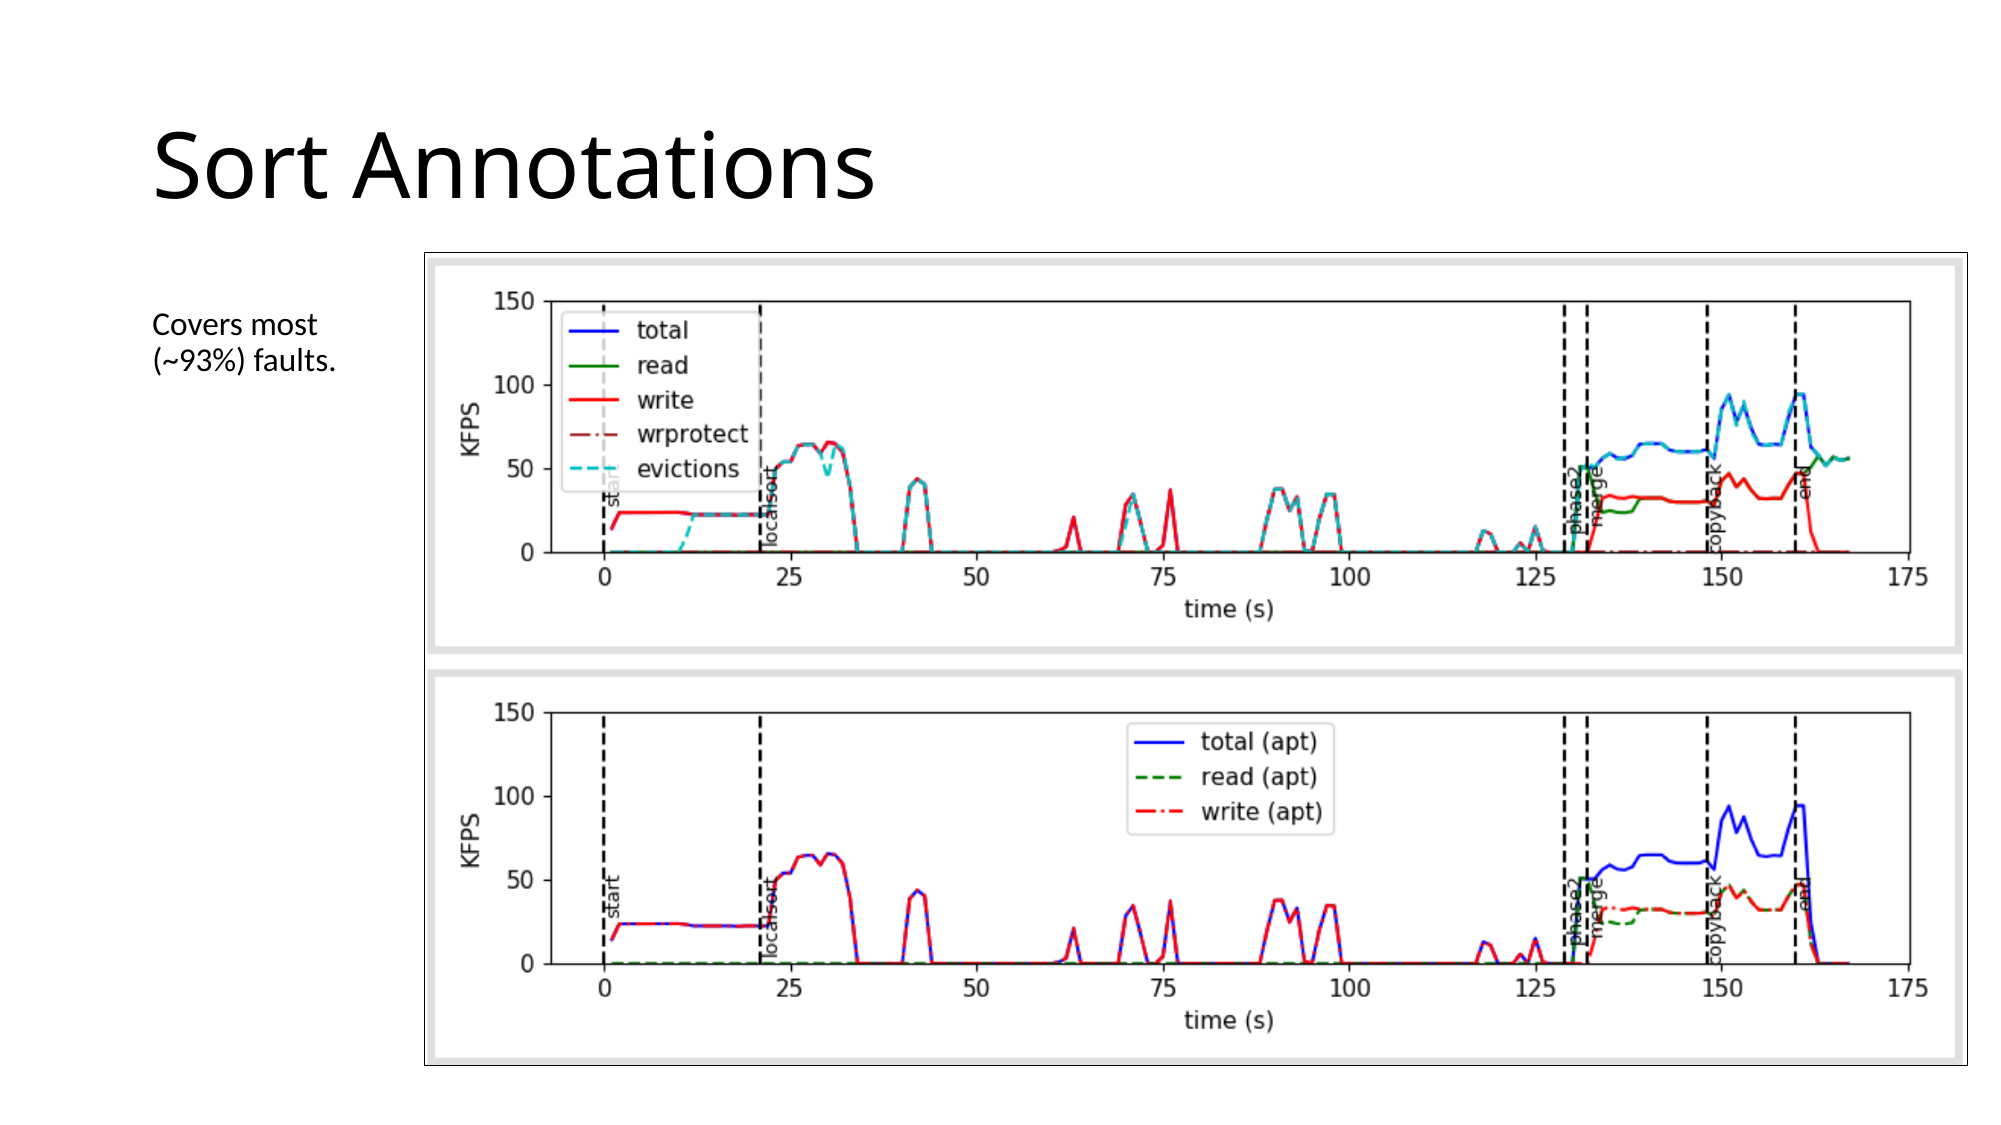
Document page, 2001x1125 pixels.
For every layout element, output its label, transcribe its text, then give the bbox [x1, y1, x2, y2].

picture [424, 252, 1968, 1066]
title Sort Annotations [137, 59, 1863, 278]
list Covers most (~93%) faults. [137, 299, 372, 1014]
